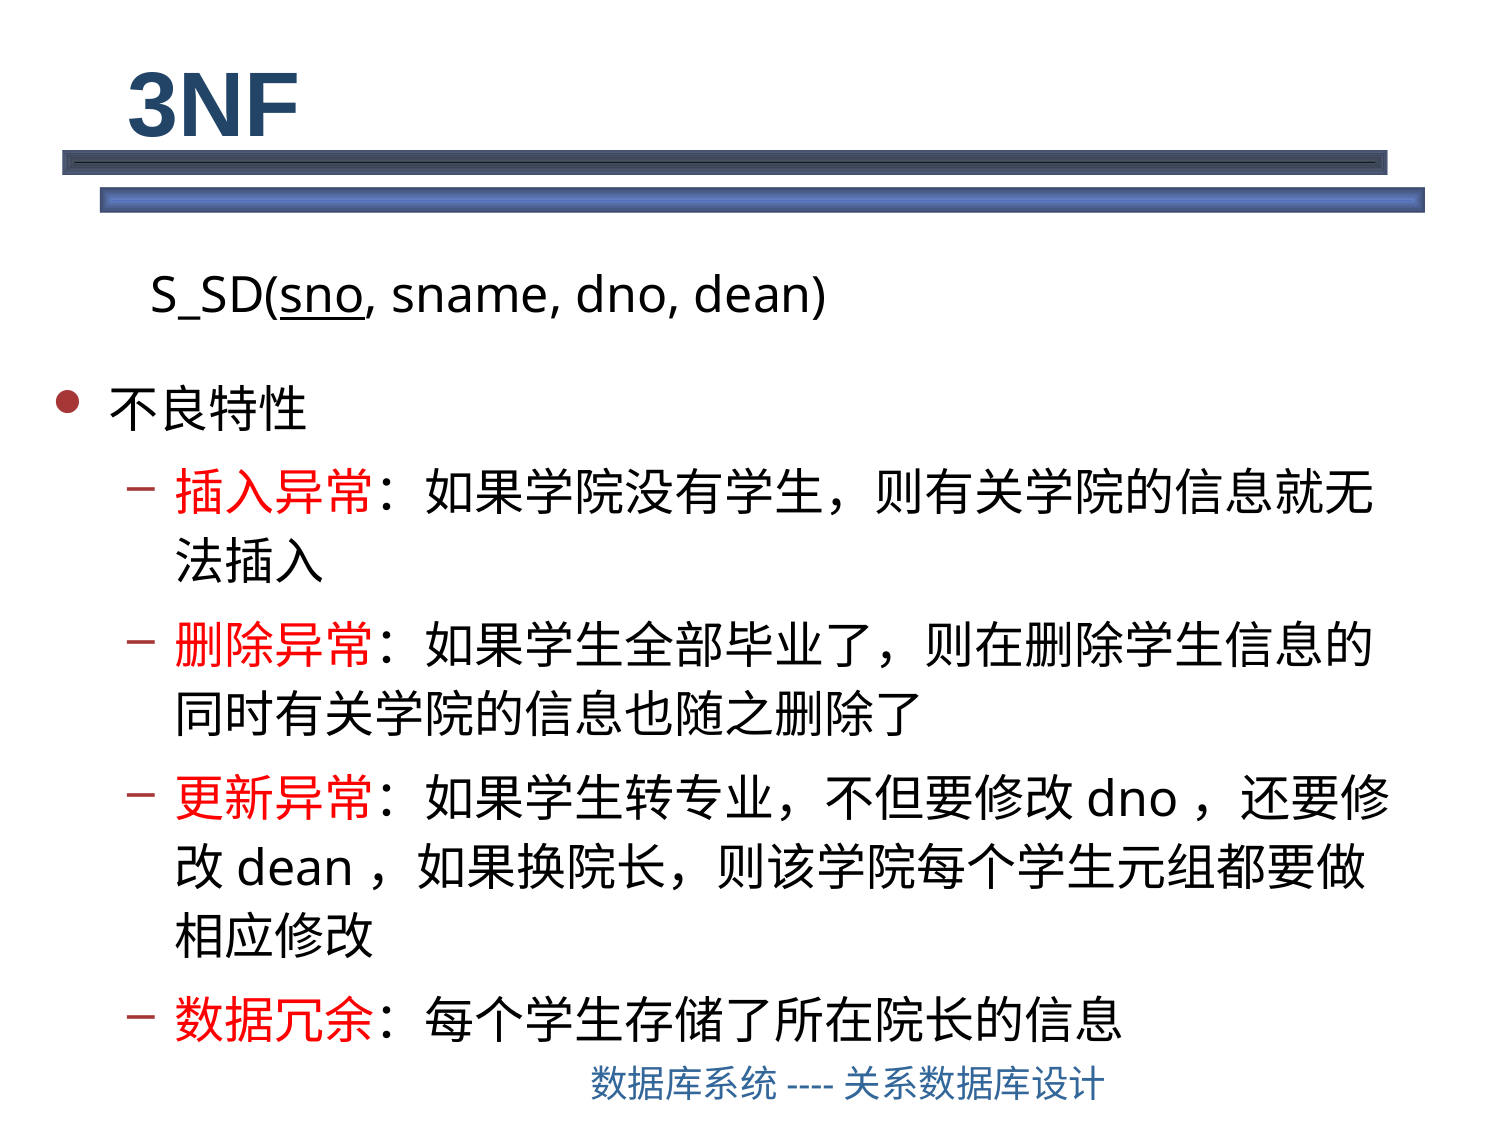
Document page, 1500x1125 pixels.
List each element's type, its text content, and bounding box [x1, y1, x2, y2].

list 不良特性 插入异常：如果学院没有学生，则有关学院的信息就无法插入 删除异常：如果学生全部毕业了，则在删除学生信息的同时有关学院的信息也随之删除了 更新异常：如果学生转专业，不但要修改dno，还要修改dean，如果换院长，则该学院每个学生元组都要做相应修改 数据冗余：每个学生存储了所在院长的信息 [37, 326, 1412, 1053]
title 3NF [112, 24, 1388, 163]
footer 数据库系统----关系数据库设计 [574, 1062, 1188, 1113]
text_box S_SD(sno, sname, dno, dean) [135, 255, 1282, 331]
